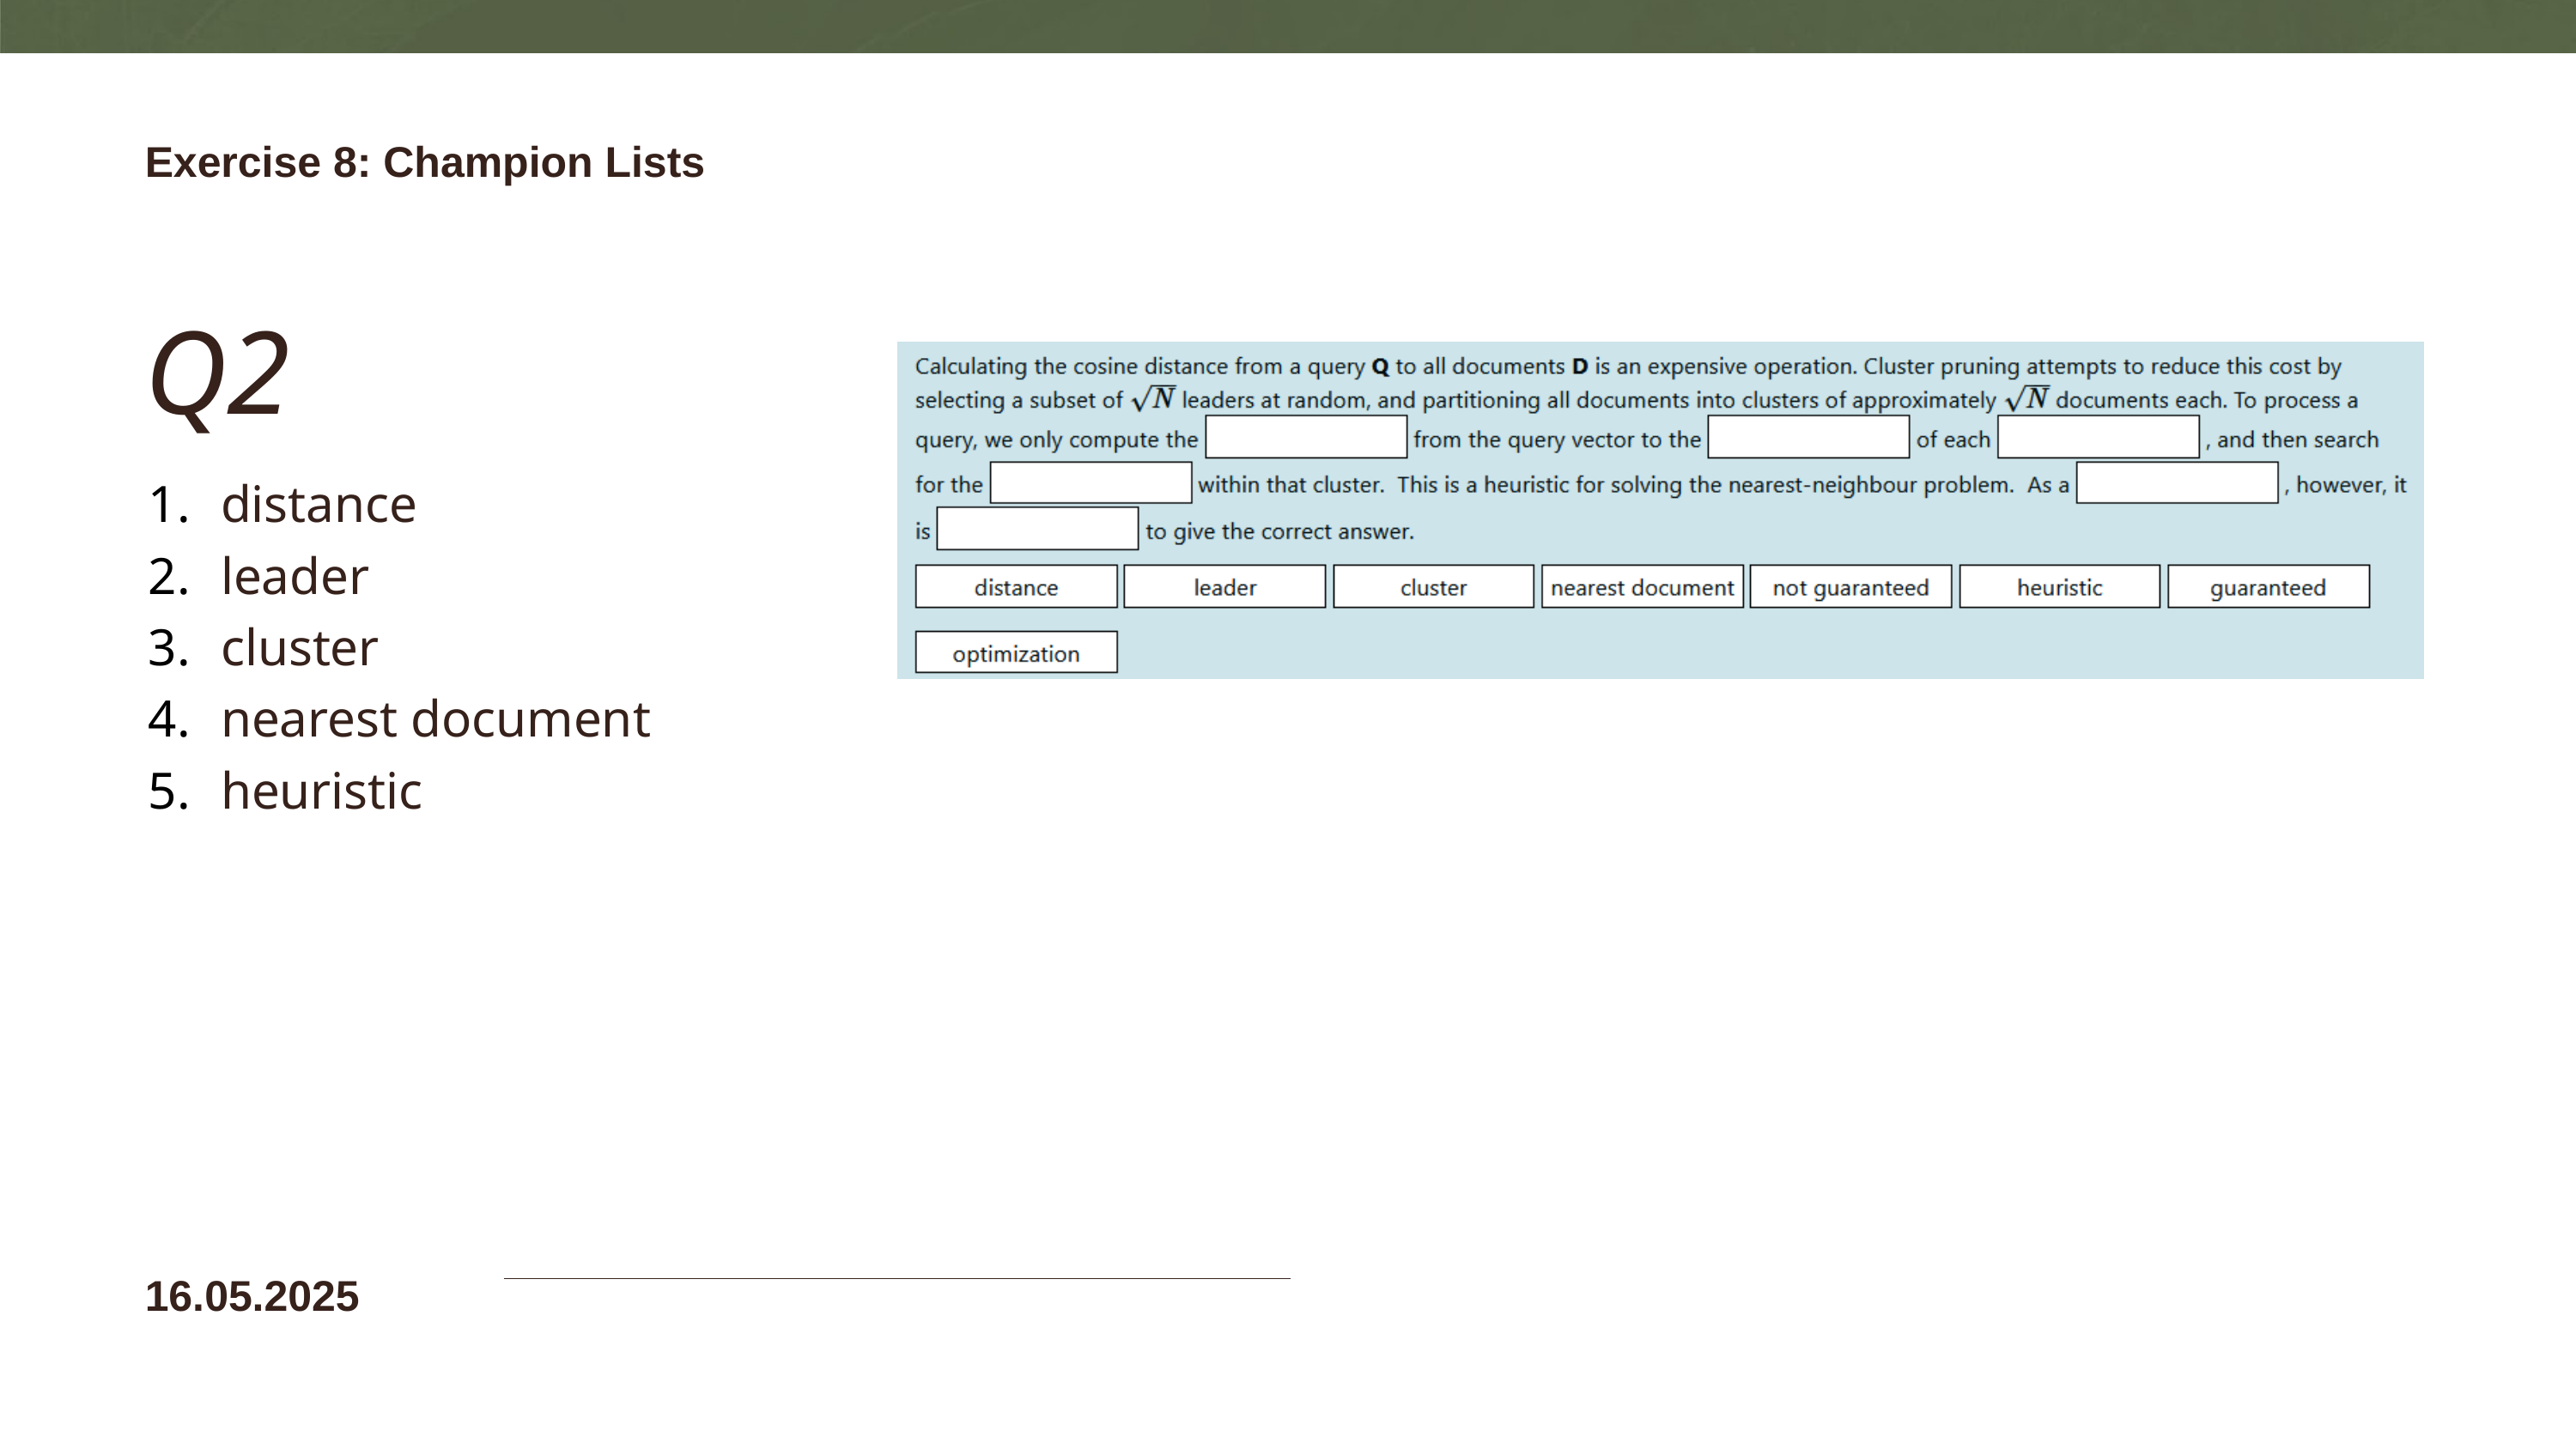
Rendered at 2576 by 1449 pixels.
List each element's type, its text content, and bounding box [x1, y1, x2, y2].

text_box 16.05.2025 [144, 1247, 504, 1320]
picture [896, 342, 2424, 679]
text_box [0, 0, 2576, 53]
text_box distance leader cluster nearest document heuristic [148, 461, 744, 819]
text_box Exercise 8: Champion Lists [144, 114, 838, 186]
text_box Q2 [144, 245, 1690, 438]
